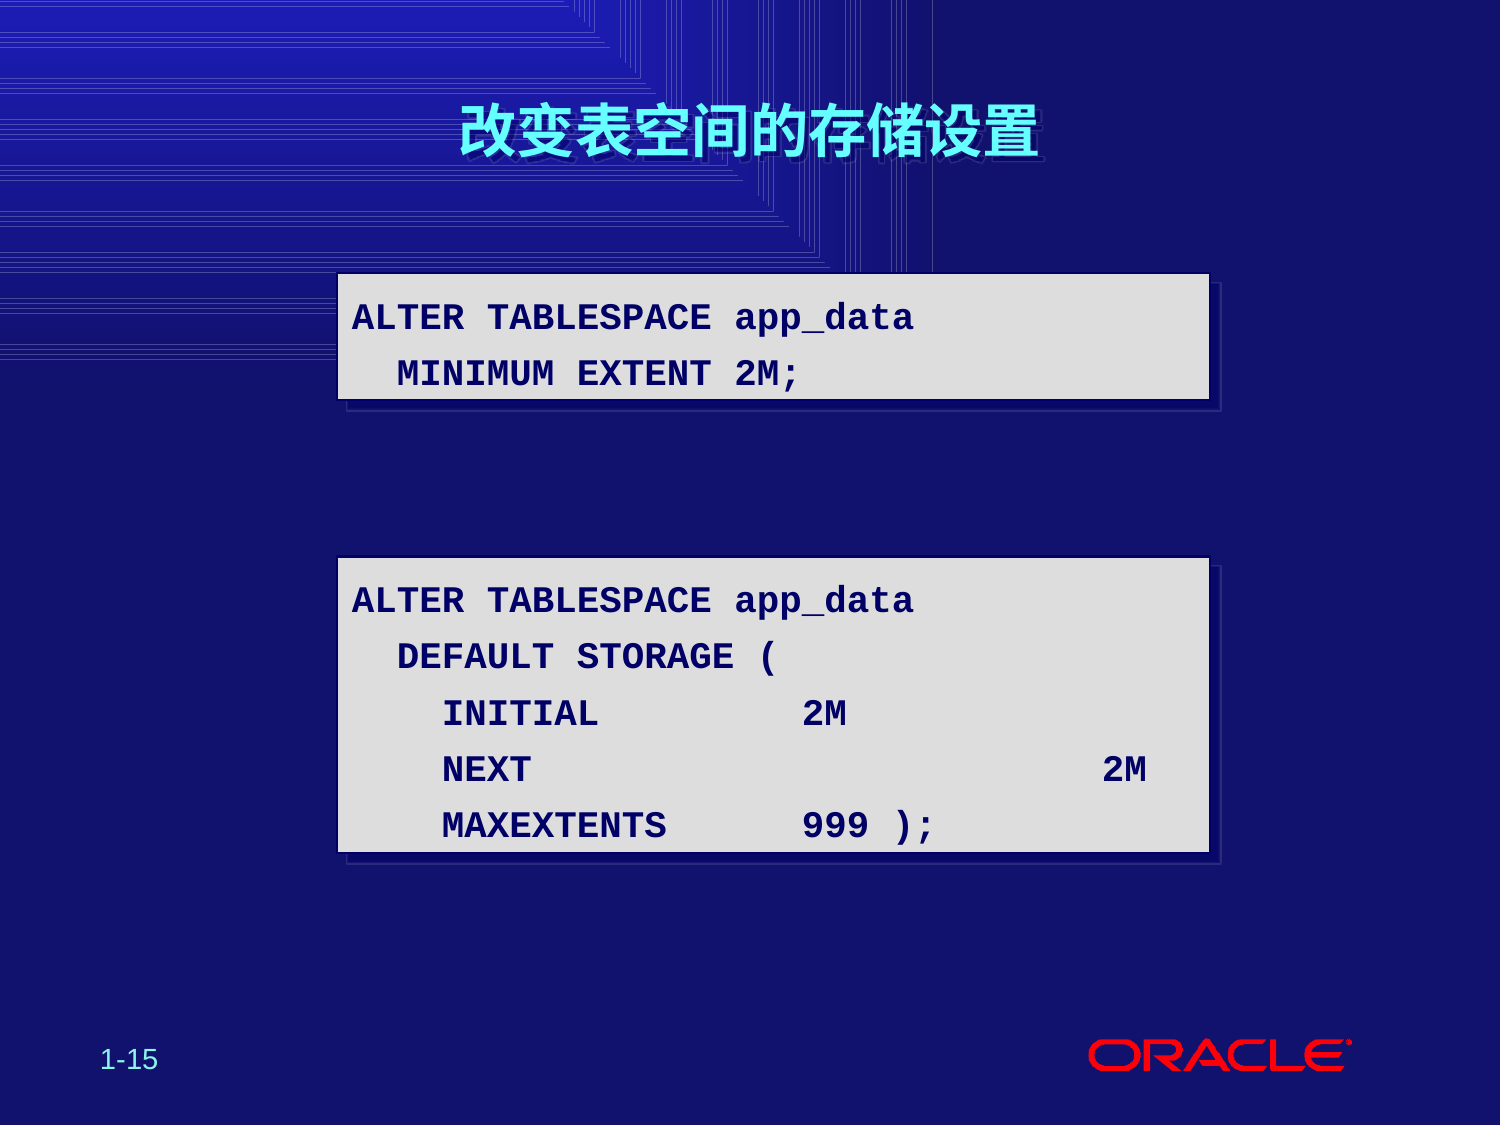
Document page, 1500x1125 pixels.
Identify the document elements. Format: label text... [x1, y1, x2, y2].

text_box ALTER TABLESPACE app_data DEFAULT STORAGE ( INITIAL 2M NEXT 2M MAXEXTENTS 999 ); [336, 556, 1210, 853]
title 改变表空间的存储设置 [151, 86, 1349, 232]
text_box ALTER TABLESPACE app_data MINIMUM EXTENT 2M; [336, 272, 1210, 401]
